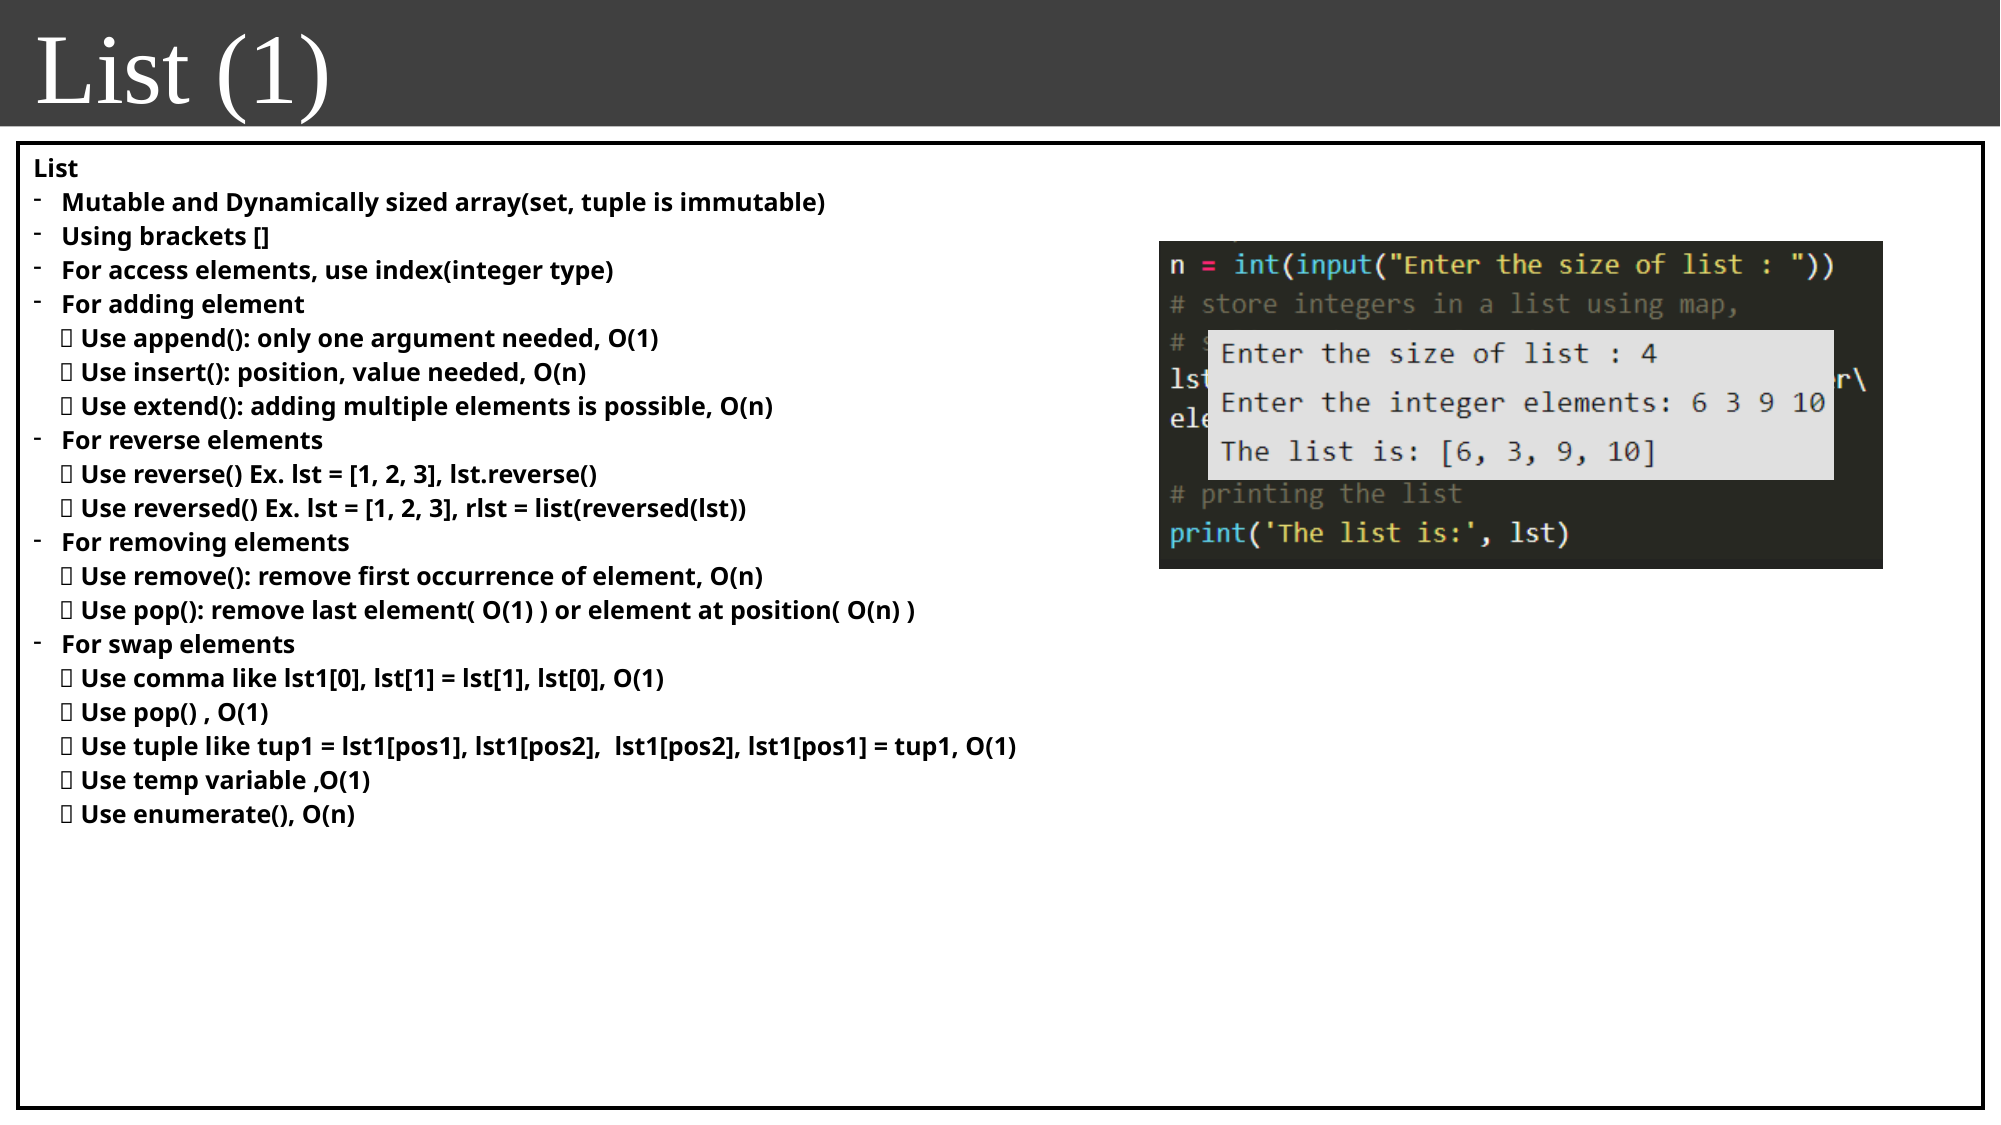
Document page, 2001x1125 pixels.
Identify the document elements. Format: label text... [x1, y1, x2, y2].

text_box List (1) [20, 0, 1243, 131]
picture [1159, 241, 1883, 569]
table_header List Mutable and Dynamically sized array(set, tuple is immutable) Using brackets [] For access elements, use index(integer type) For adding element  Use append(): only one argument needed, O(1)  Use insert(): position, value needed, O(n)  Use extend(): adding multiple elements is possible, O(n) For reverse elements  Use reverse() Ex. lst = [1, 2, 3], lst.reverse()  Use reversed() Ex. lst = [1, 2, 3], rlst = list(reversed(lst)) For removing elements  Use remove(): remove first occurrence of element, O(n)  Use pop(): remove last element( O(1) ) or element at position( O(n) ) For swap elements  Use comma like lst1[0], lst[1] = lst[1], lst[0], O(1)  Use pop() , O(1)  Use tuple like tup1 = lst1[pos1], lst1[pos2], lst1[pos2], lst1[pos1] = tup1, O(1)  Use temp variable ,O(1)  Use enumerate(), O(n) [20, 145, 1981, 1106]
